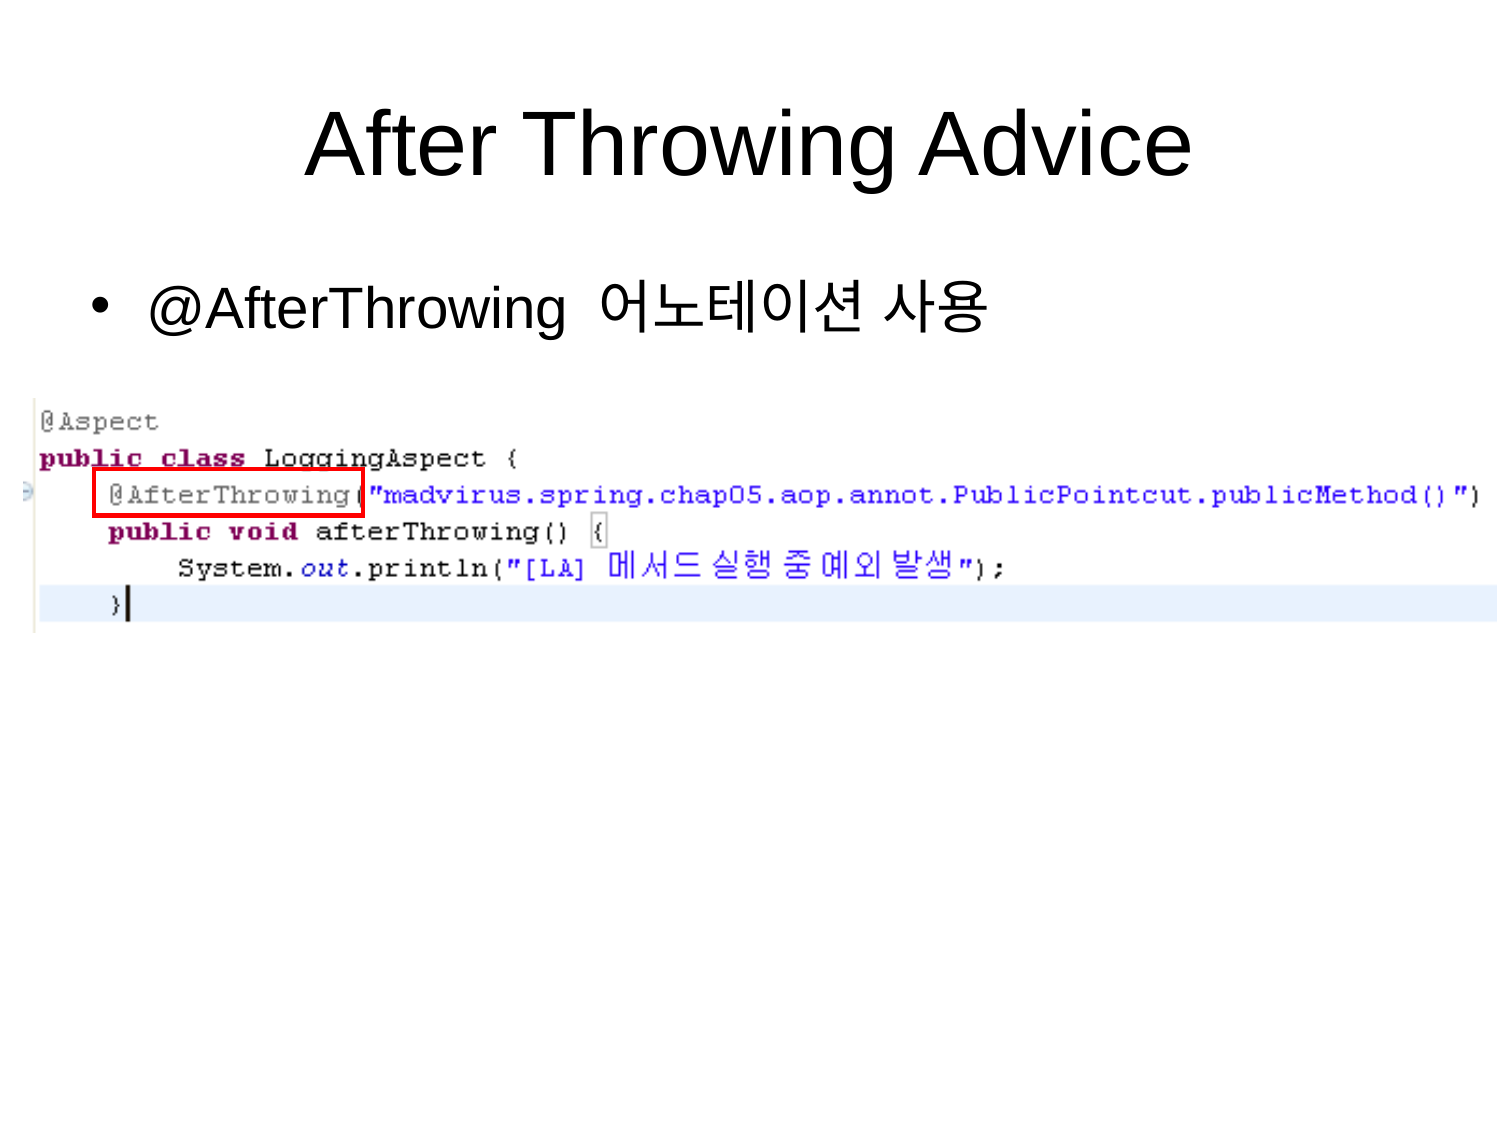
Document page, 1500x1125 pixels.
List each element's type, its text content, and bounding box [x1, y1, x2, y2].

list @AfterThrowing 어노테이션 사용 [75, 262, 1425, 375]
picture [23, 398, 1497, 634]
title After Throwing Advice [75, 45, 1425, 233]
